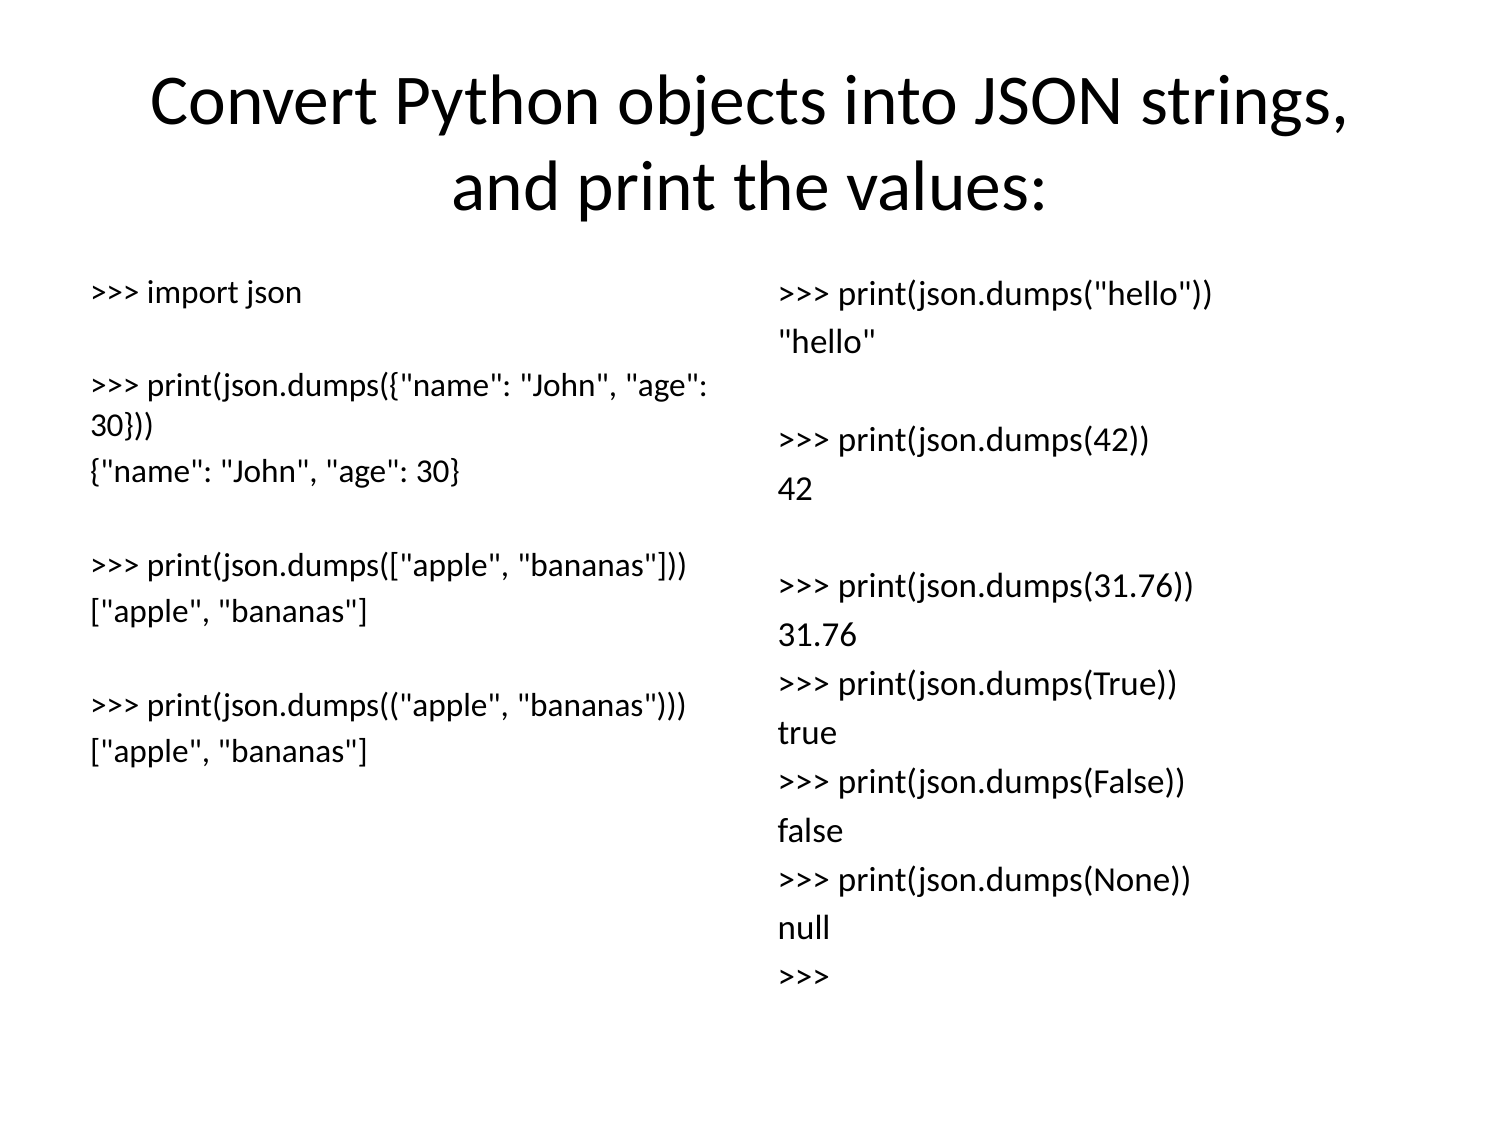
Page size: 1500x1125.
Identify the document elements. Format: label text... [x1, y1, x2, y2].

list >>> import json >>> print(json.dumps({"name": "John", "age": 30})) {"name": "John", "age": 30} >>> print(json.dumps(["apple", "bananas"])) ["apple", "bananas"] >>> print(json.dumps(("apple", "bananas"))) ["apple", "bananas"] [75, 262, 738, 1005]
title Convert Python objects into JSON strings, and print the values: [75, 45, 1425, 233]
list >>> print(json.dumps("hello")) "hello" >>> print(json.dumps(42)) 42 >>> print(json.dumps(31.76)) 31.76 >>> print(json.dumps(True)) true >>> print(json.dumps(False)) false >>> print(json.dumps(None)) null >>> [762, 262, 1425, 1005]
